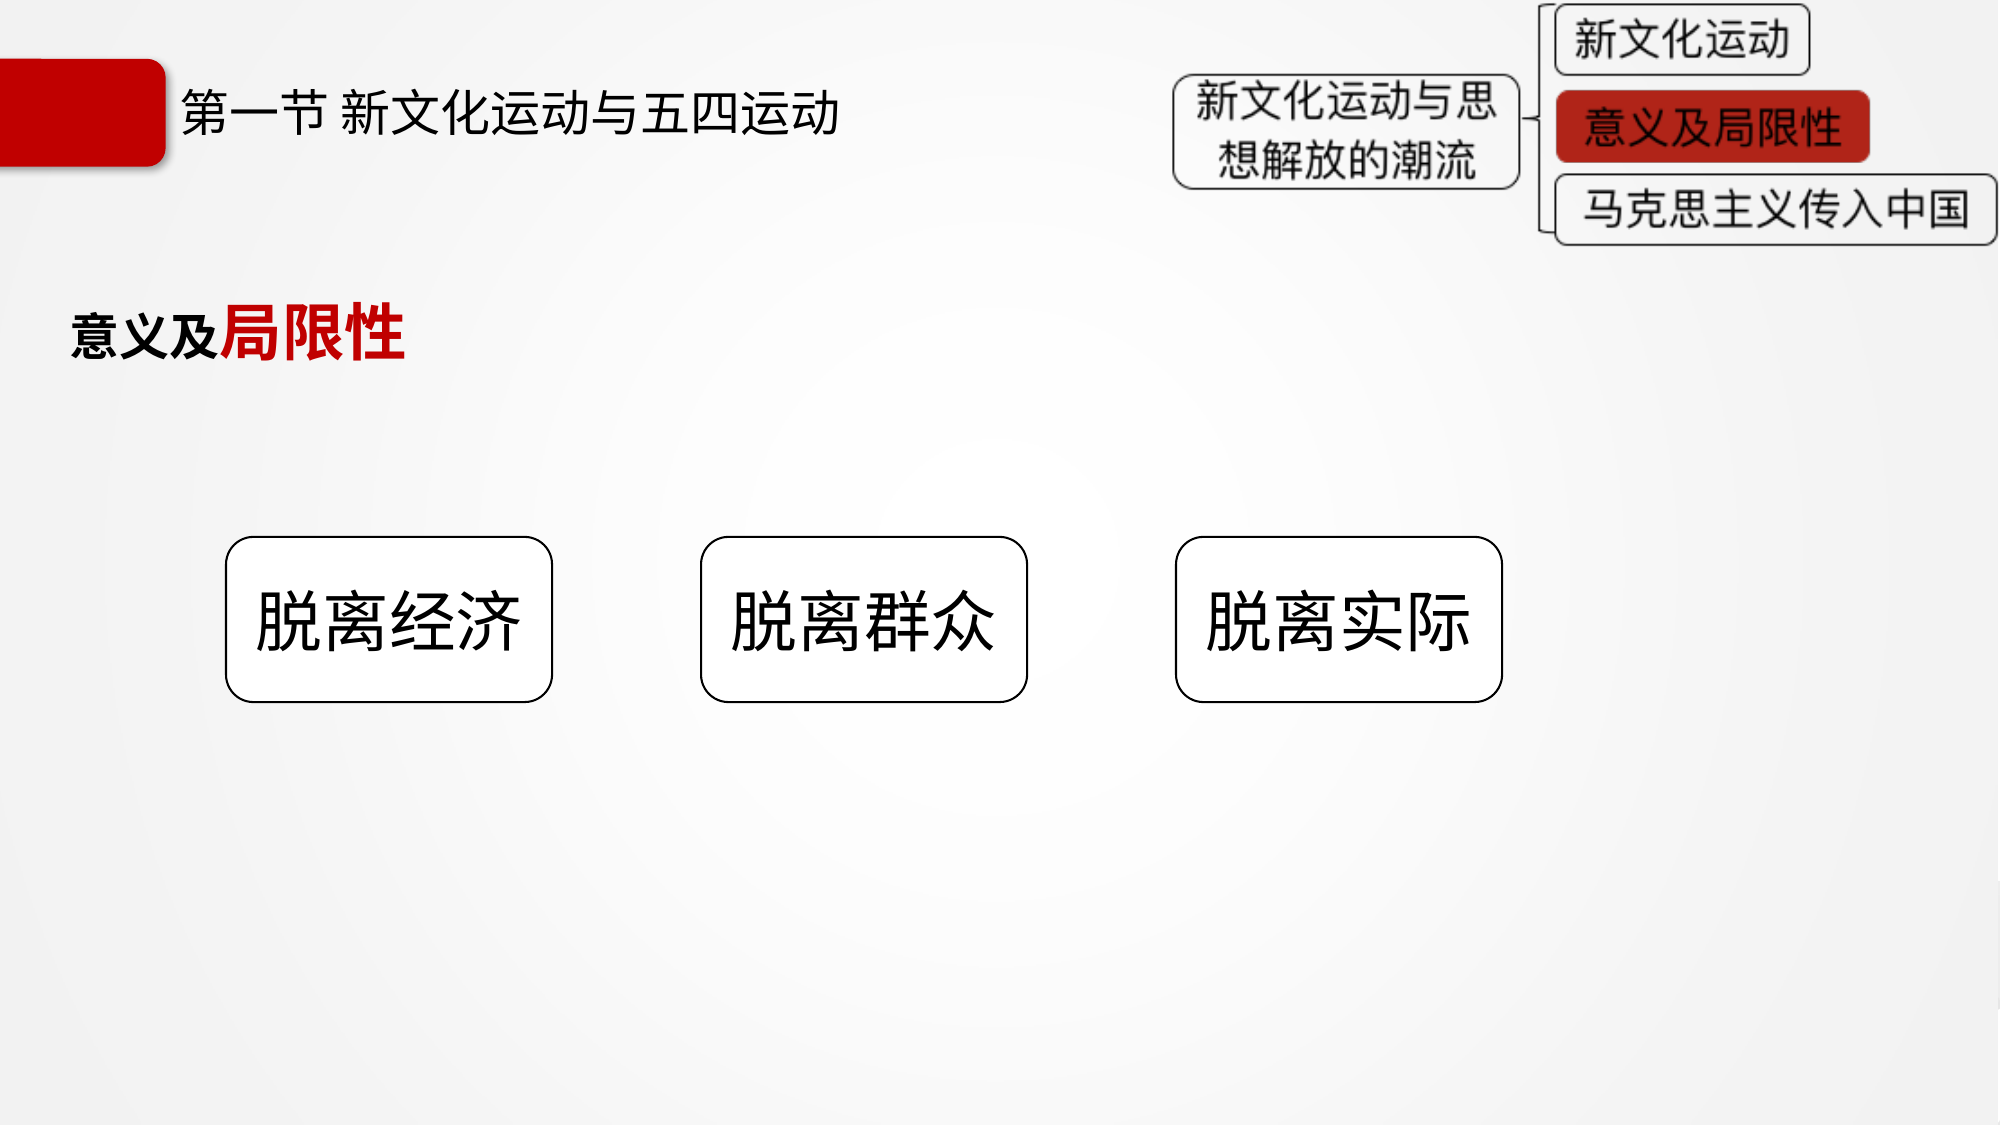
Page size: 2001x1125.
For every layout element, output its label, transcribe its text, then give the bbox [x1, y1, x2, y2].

picture [0, 0, 2000, 1125]
list 意义及局限性 [54, 195, 1973, 403]
title 第一节 新文化运动与五四运动 [165, 62, 1171, 169]
text_box 脱离经济 [224, 535, 554, 704]
text_box 脱离群众 [700, 535, 1029, 704]
text_box 脱离实际 [1174, 535, 1504, 704]
text_box [0, 58, 166, 167]
